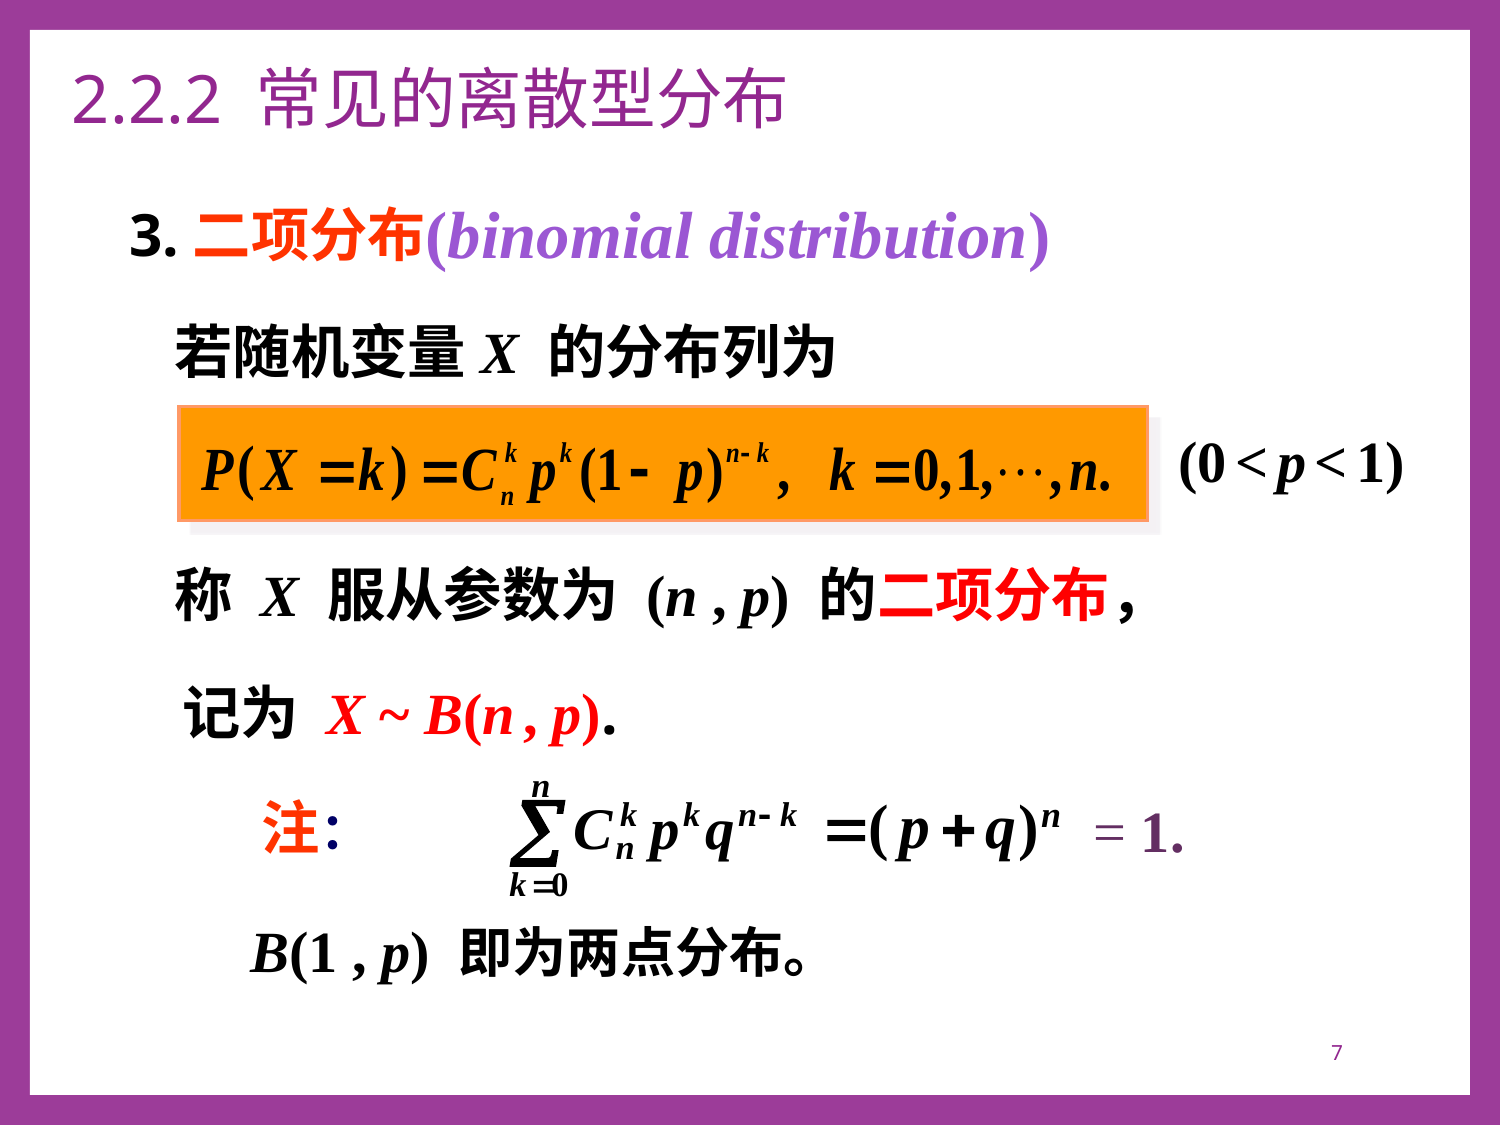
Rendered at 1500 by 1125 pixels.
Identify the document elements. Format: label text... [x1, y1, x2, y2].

slide_number 7 [1147, 1024, 1358, 1084]
text_box 称 X 服从参数为 (n , p) 的二项分布， [160, 550, 1176, 636]
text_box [795, 785, 1092, 872]
text_box = 1. [1093, 786, 1245, 872]
text_box B(1 , p) 即为两点分布。 [235, 906, 854, 992]
text_box 3.二项分布 [114, 190, 335, 276]
text_box 若随机变量X 的分布列为 [160, 293, 953, 393]
text_box (0 < p < 1) [1153, 416, 1446, 512]
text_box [178, 405, 1149, 522]
text_box (binomial distribution) [335, 184, 1066, 280]
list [499, 756, 808, 911]
text_box 记为 X ~ B(n , p). [167, 668, 646, 763]
title 2.2.2 常见的离散型分布 [56, 41, 1301, 162]
